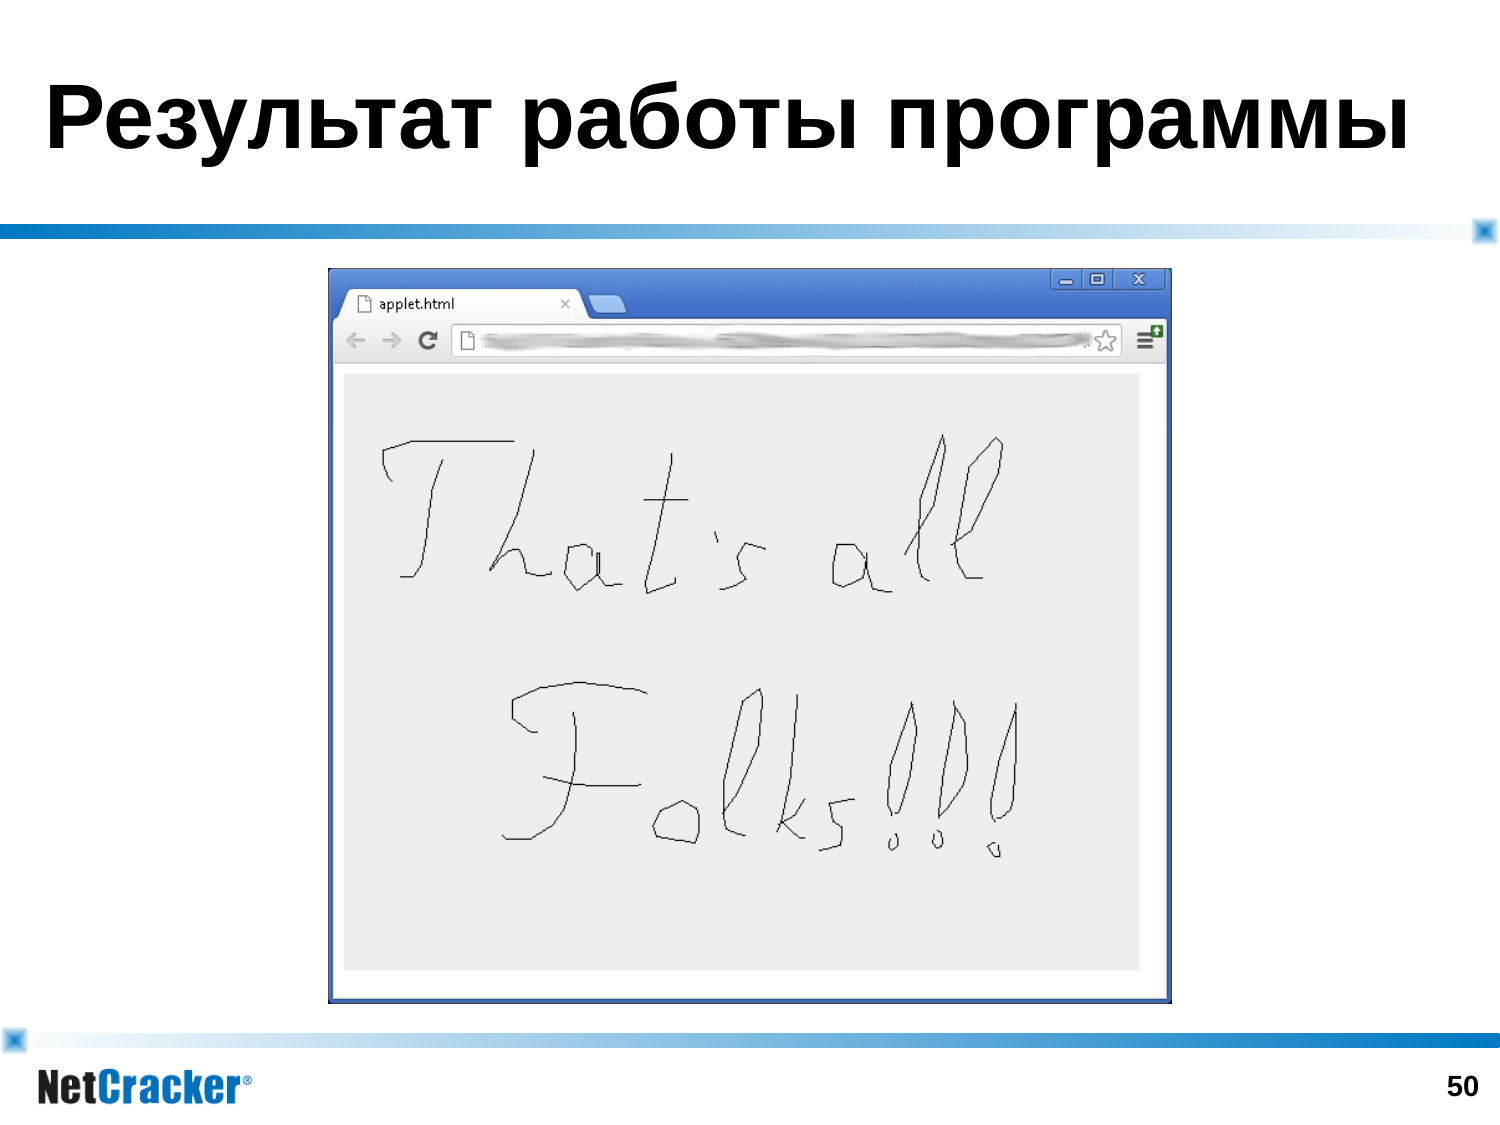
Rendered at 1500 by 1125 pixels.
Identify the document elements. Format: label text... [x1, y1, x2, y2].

title Результат работы программы [29, 0, 1470, 225]
picture [34, 1063, 256, 1118]
slide_number 49 [1143, 1034, 1495, 1111]
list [327, 268, 1172, 1004]
